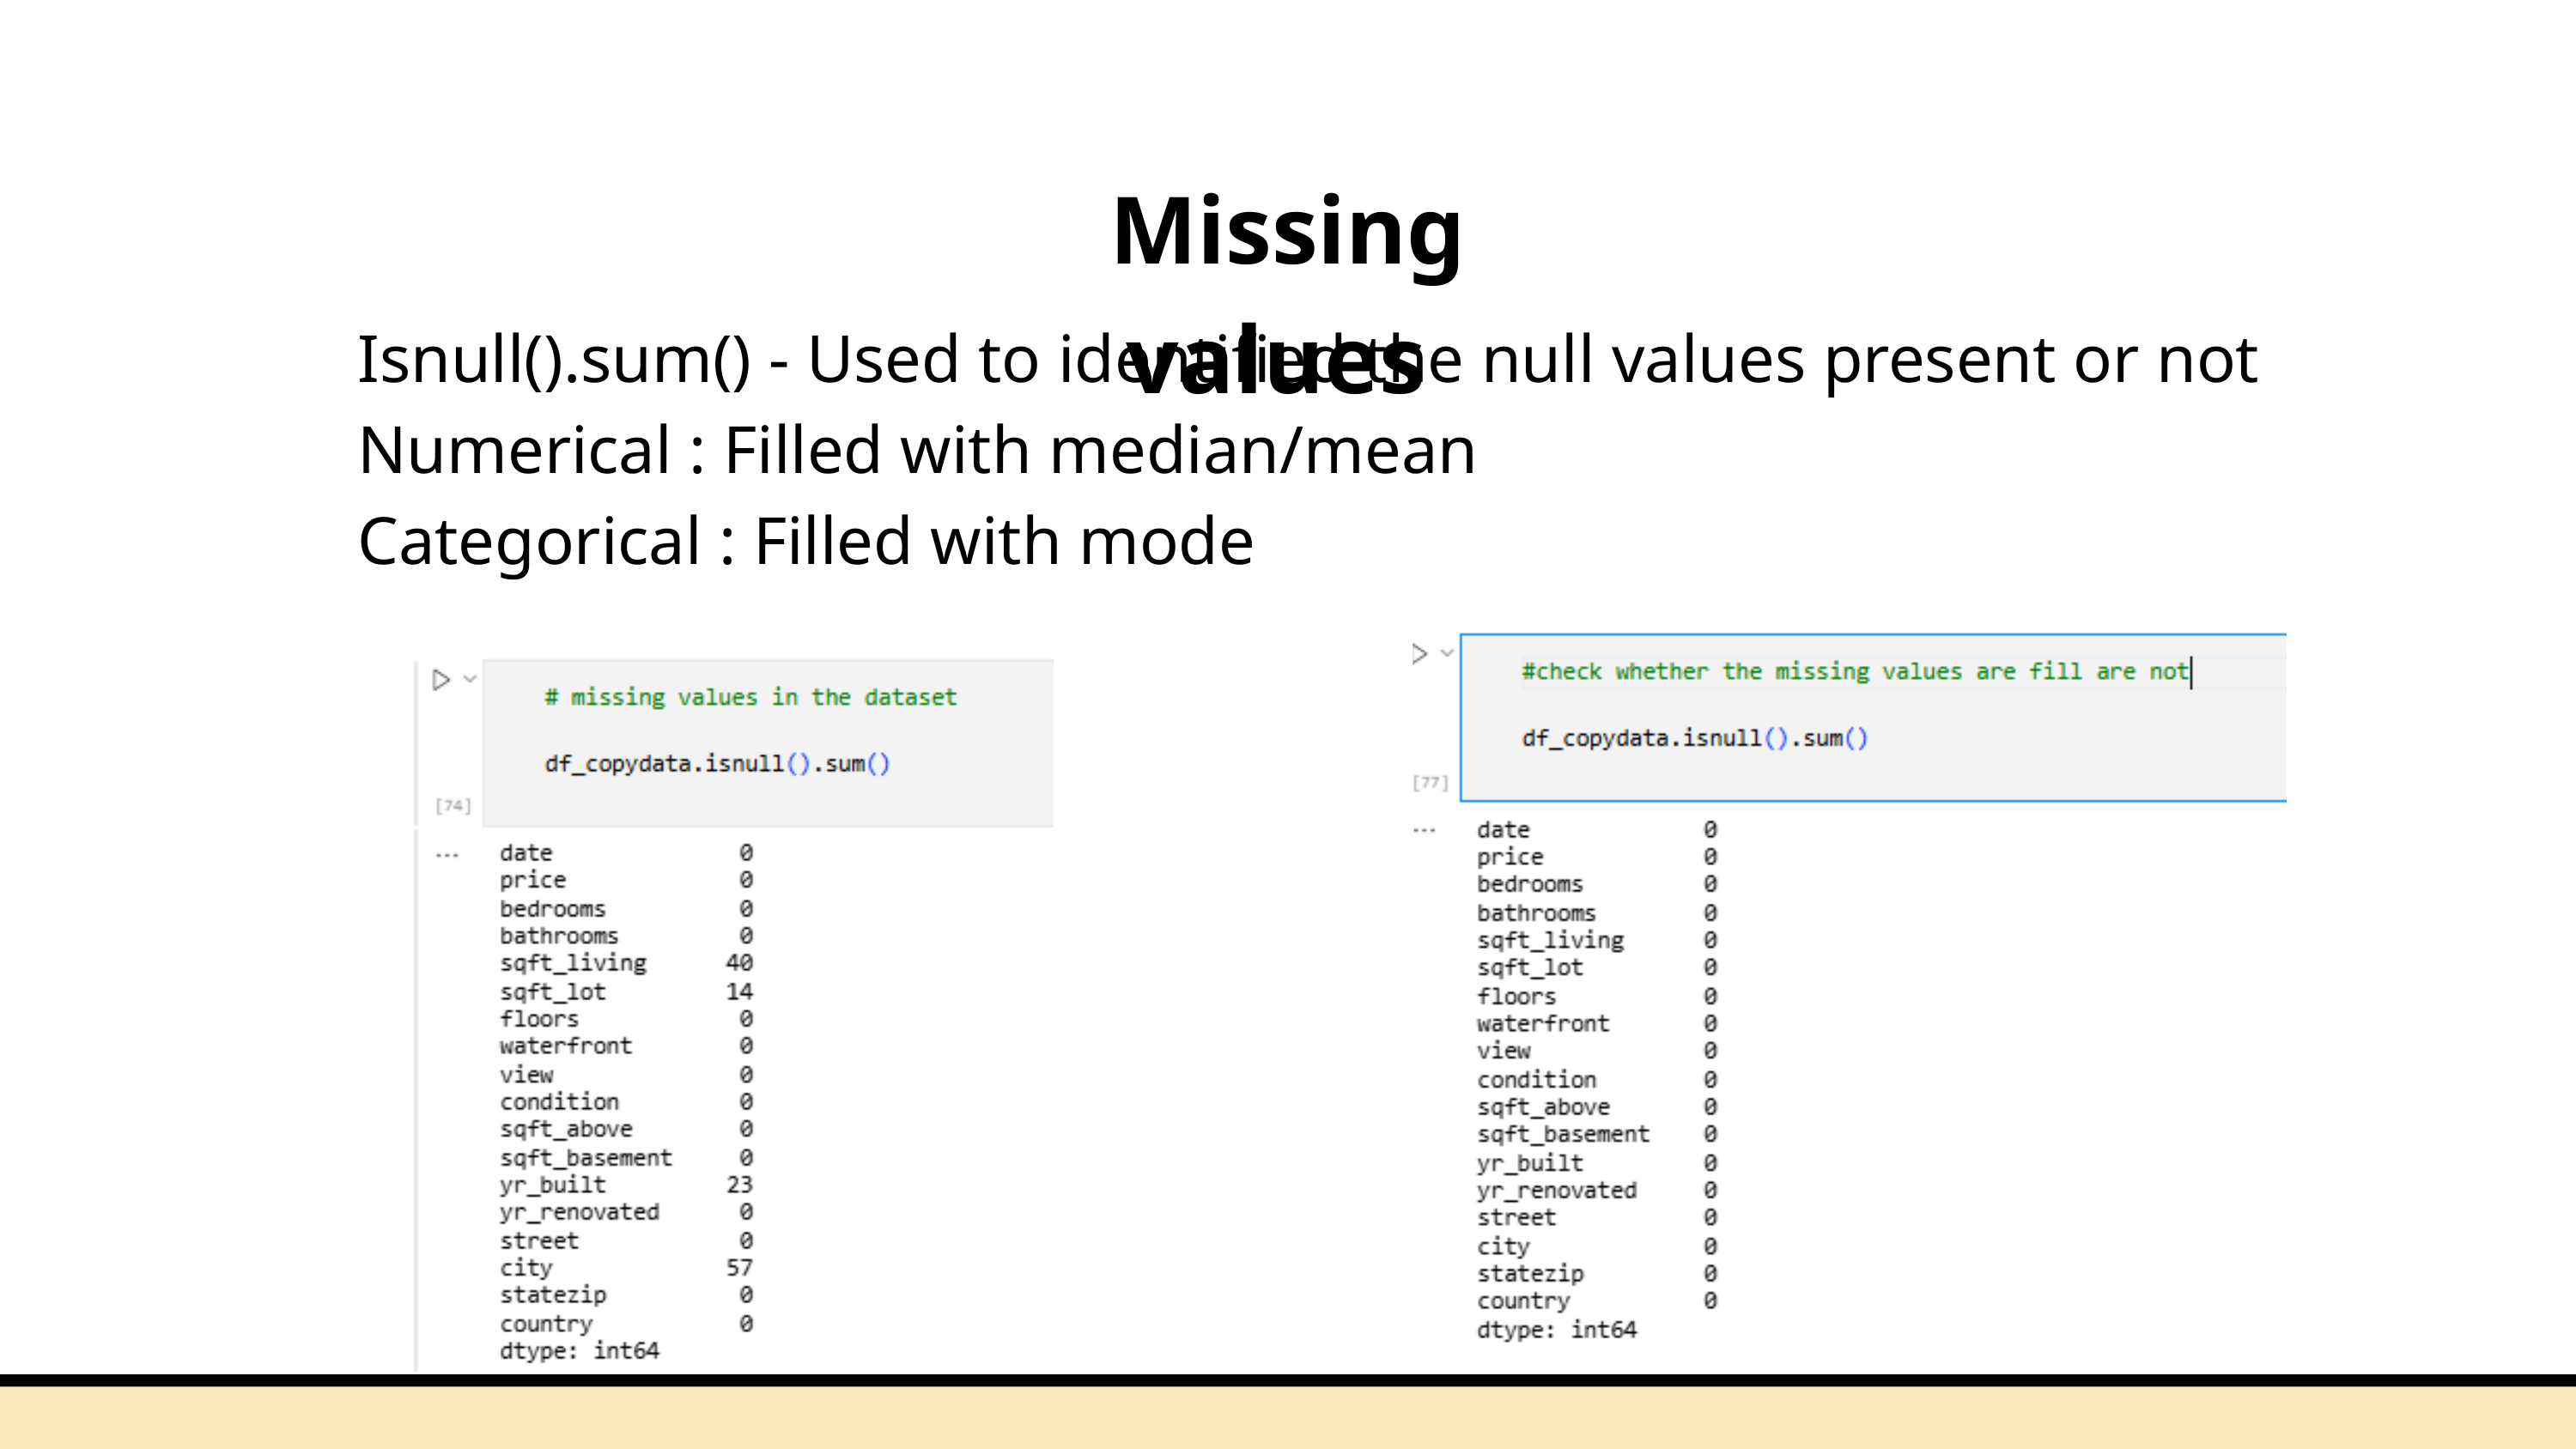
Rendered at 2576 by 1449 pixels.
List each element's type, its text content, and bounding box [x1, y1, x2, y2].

text_box [1413, 607, 2287, 1372]
text_box Isnull().sum() - Used to identified the null values present or not Numerical : Filled with median/mean Categorical : Filled with mode [357, 304, 2287, 578]
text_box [0, 1379, 2576, 1449]
text_box Missing values [948, 152, 1628, 413]
text_box [410, 606, 1054, 1372]
